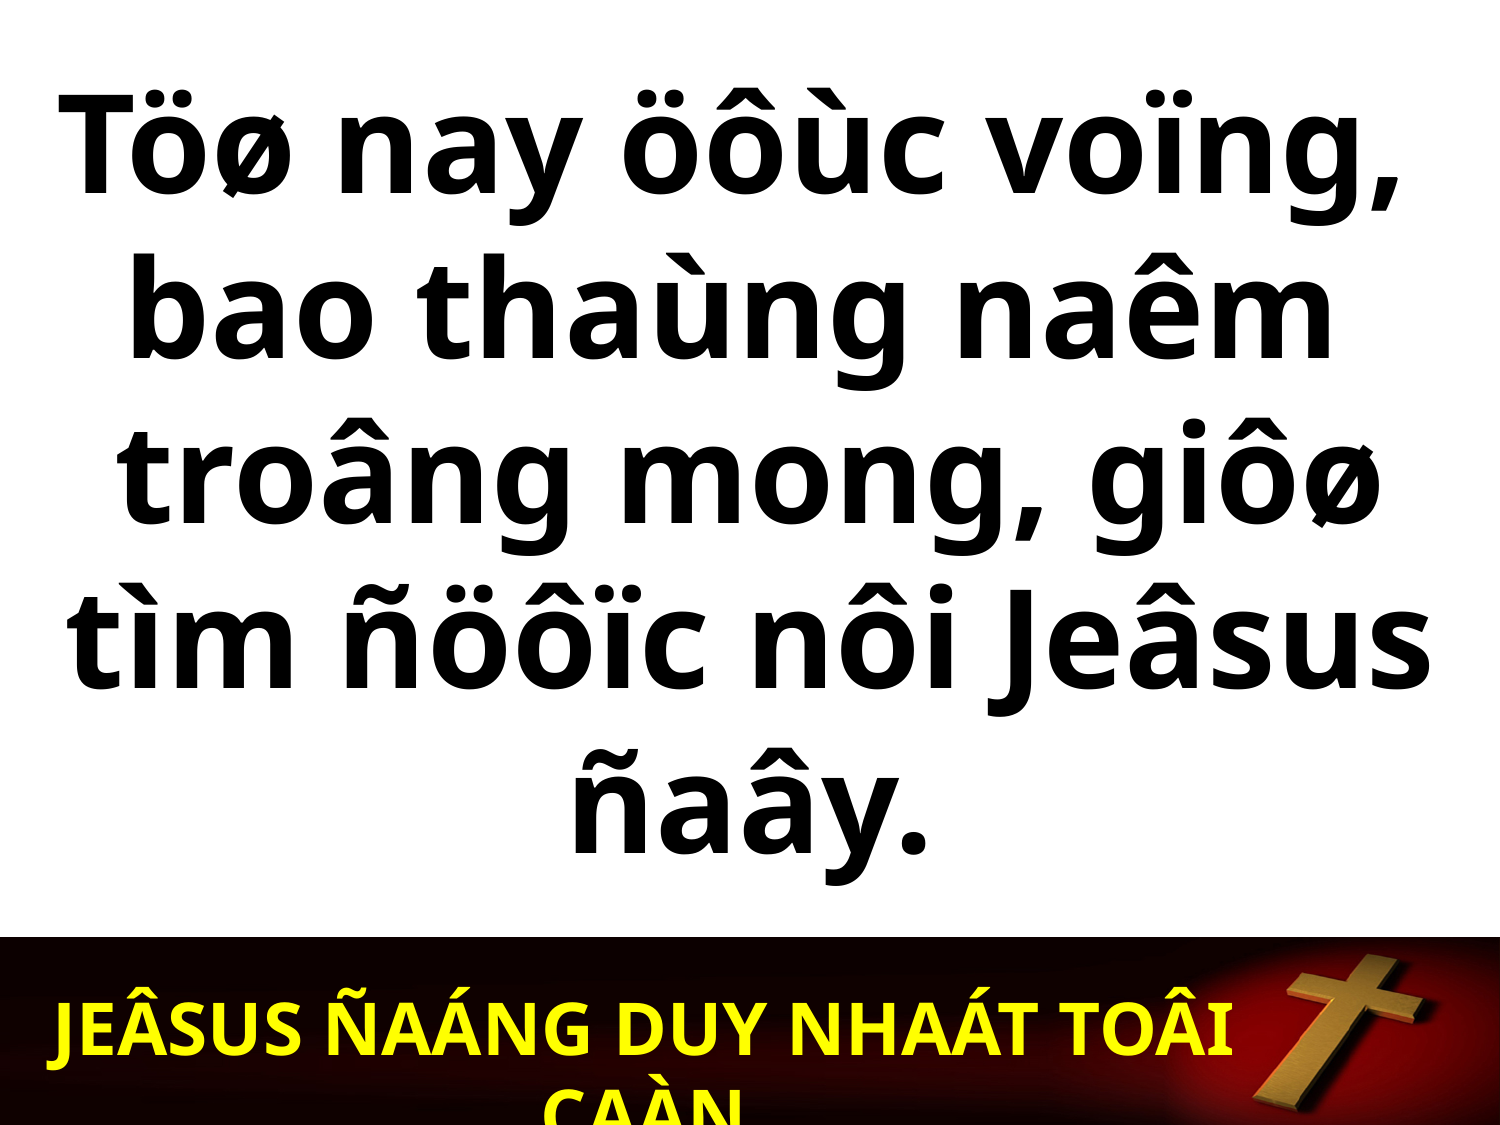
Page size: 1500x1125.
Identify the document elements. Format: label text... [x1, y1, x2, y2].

text_box JEÂSUS ÑAÁNG DUY NHAÁT TOÂI CAÀN [0, 974, 1288, 1125]
text_box Töø nay öôùc voïng, bao thaùng naêm troâng mong, giôø tìm ñöôïc nôi Jeâsus ñaây. [0, 87, 1500, 850]
picture [0, 937, 1500, 1125]
